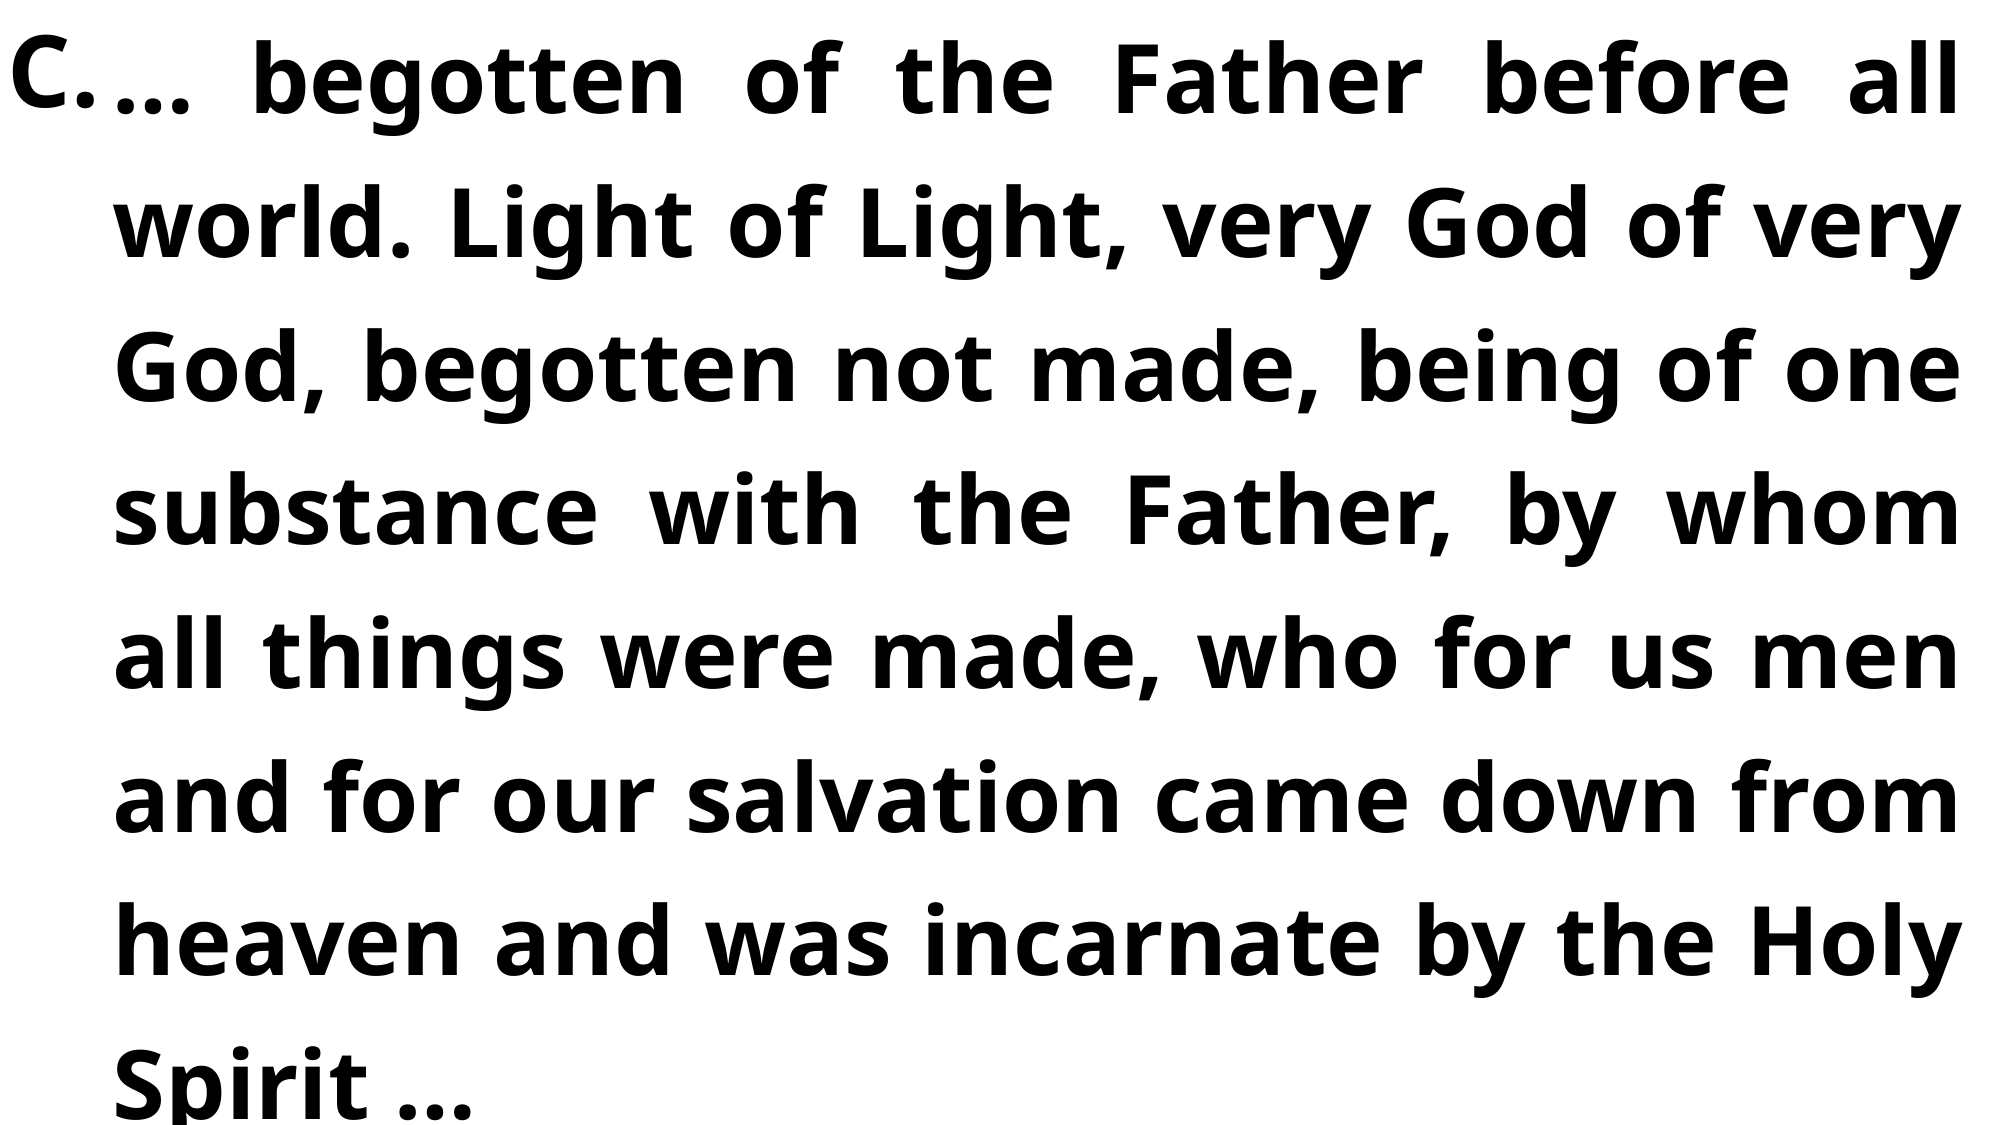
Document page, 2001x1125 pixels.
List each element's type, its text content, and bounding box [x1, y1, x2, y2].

text_box C. [0, 0, 147, 135]
text_box … begotten of the Father before all world. Light of Light, very God of very God, begotten not made, being of one substance with the Father, by whom all things were made, who for us men and for our salvation came down from heaven and was incarnate by the Holy Spirit … [105, 0, 1971, 1125]
